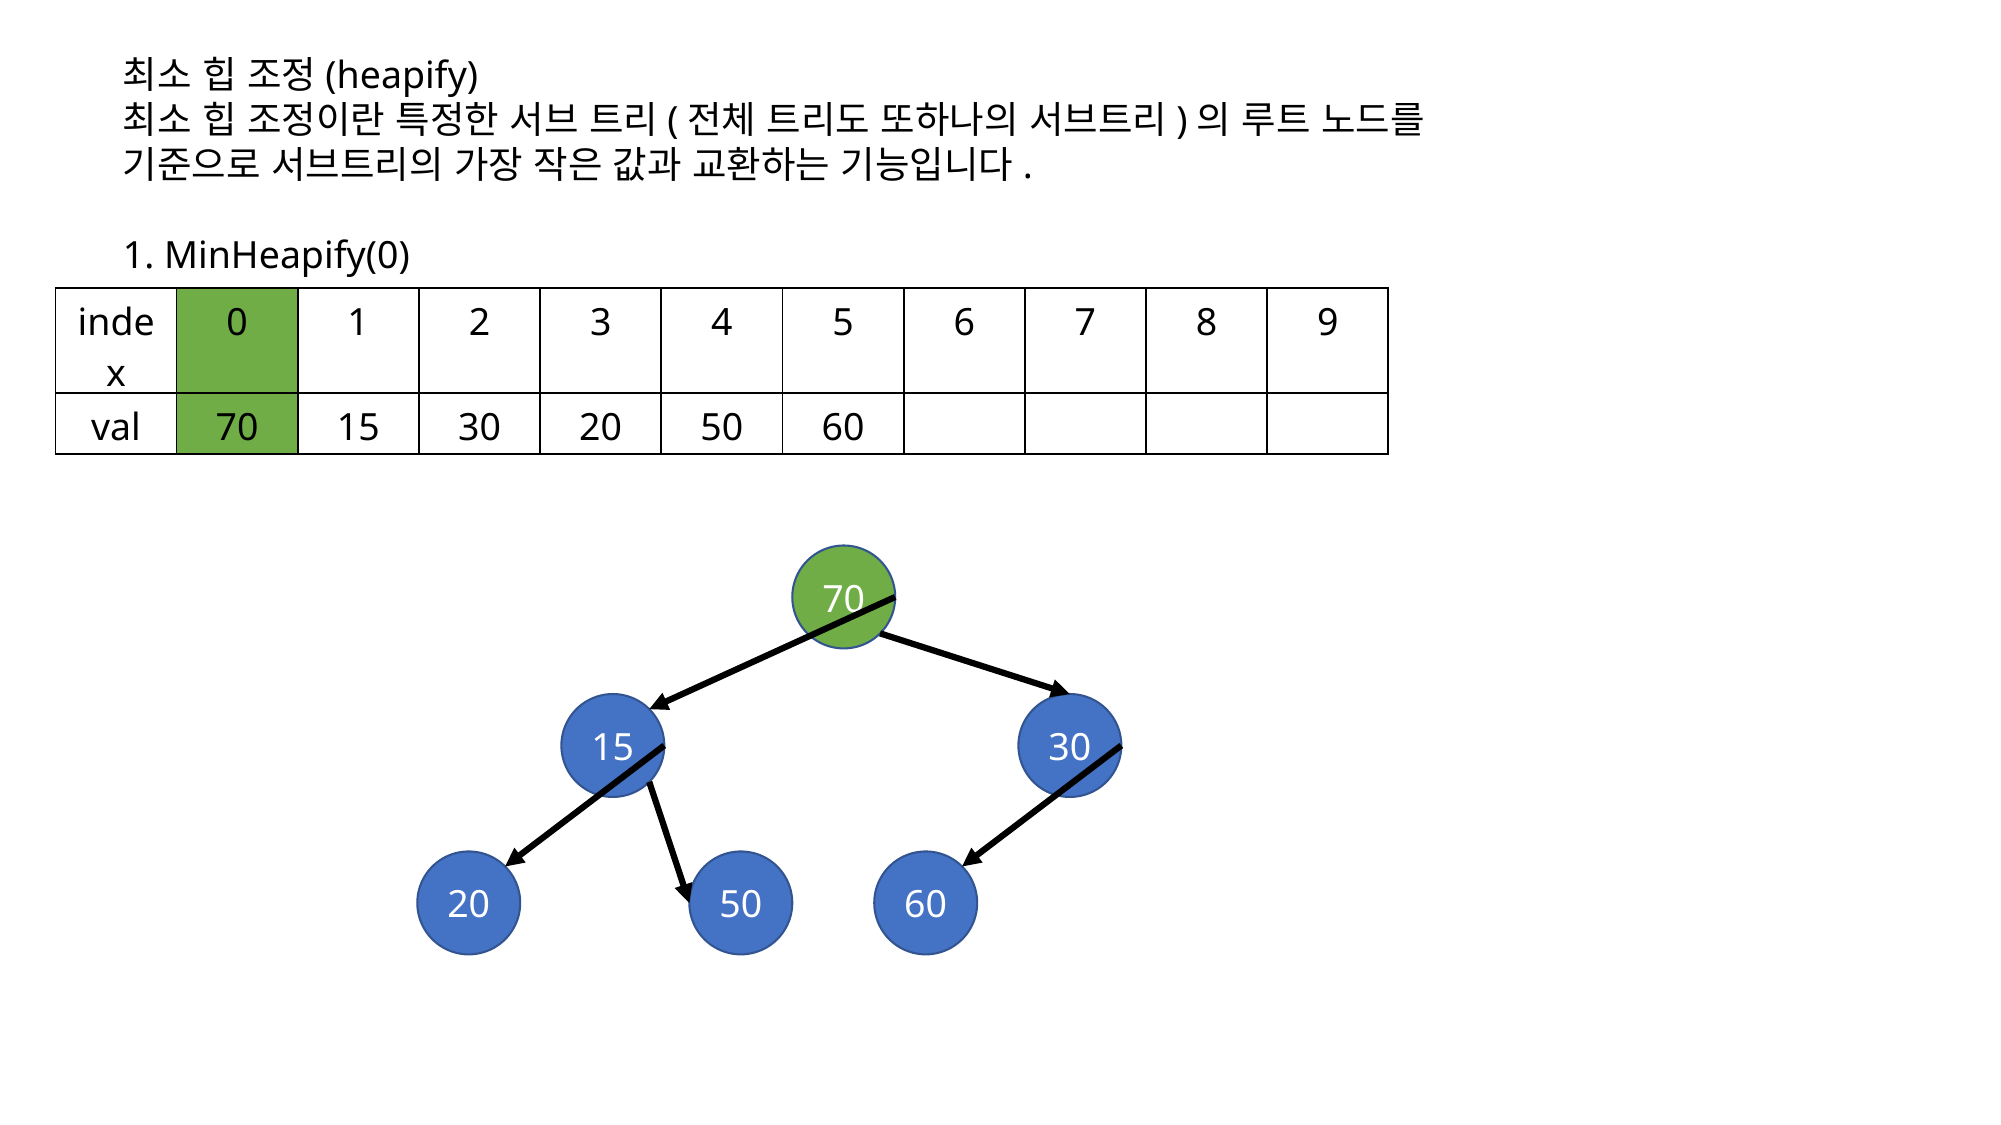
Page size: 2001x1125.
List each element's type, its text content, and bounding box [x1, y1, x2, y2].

table_cell [1147, 394, 1266, 453]
text_box 50 [688, 850, 794, 956]
table_header 8 [1147, 289, 1266, 392]
table_cell 70 [177, 394, 297, 453]
text_box 60 [873, 850, 979, 956]
table_cell 60 [783, 394, 903, 453]
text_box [880, 633, 1070, 695]
table_cell 20 [541, 394, 660, 453]
table_header 3 [541, 289, 660, 392]
text_box 15 [602, 749, 666, 798]
text_box 70 [812, 601, 897, 650]
table_header 9 [1268, 289, 1387, 392]
table_cell 50 [662, 394, 782, 453]
table_header 7 [1026, 289, 1145, 392]
text_box 30 [1059, 749, 1123, 798]
table_cell 30 [420, 394, 539, 453]
text_box 최소 힙 조정(heapify) 최소 힙 조정이란 특정한 서브 트리(전체 트리도 또하나의 서브트리)의 루트 노드를 기준으로 서브트리의 가장 작은 값과 교환하는 기능입니다. 1. MinHeapify(0) [108, 43, 1440, 284]
text_box 15 [560, 692, 666, 795]
table_cell 15 [299, 394, 418, 453]
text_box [649, 781, 705, 867]
table_header index [56, 289, 176, 392]
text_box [962, 781, 1034, 867]
text_box 20 [416, 850, 522, 956]
table_header 0 [177, 289, 297, 392]
table_header 4 [662, 289, 782, 392]
table_cell [905, 394, 1024, 453]
table_cell val [56, 394, 176, 453]
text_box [649, 633, 808, 710]
table_header 2 [420, 289, 539, 392]
table_header 5 [783, 289, 903, 392]
text_box 30 [1017, 692, 1123, 795]
table_header 6 [905, 289, 1024, 392]
table_cell [1026, 394, 1145, 453]
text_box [505, 781, 577, 867]
table_cell [1268, 394, 1387, 453]
text_box 70 [791, 544, 897, 633]
table_header 1 [299, 289, 418, 392]
